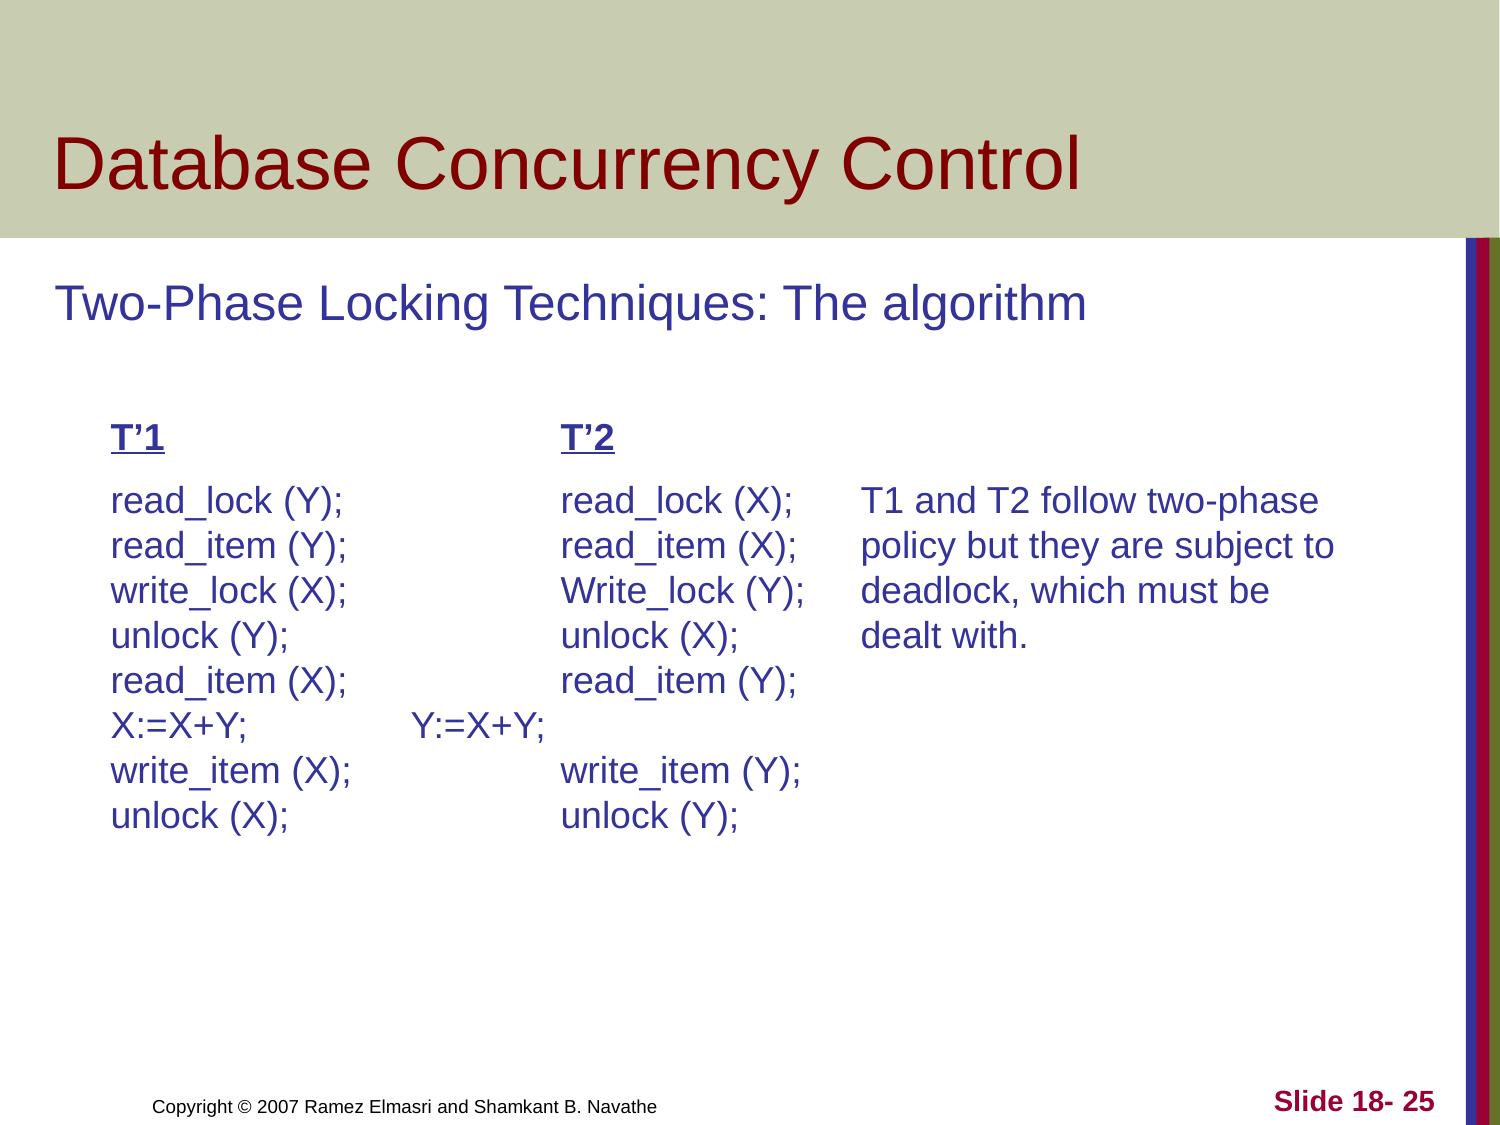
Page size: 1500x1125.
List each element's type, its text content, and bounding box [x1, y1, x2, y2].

list Two-Phase Locking Techniques: The algorithm T’1 T’2 read_lock (Y); read_lock (X); T1 and T2 follow two-phase read_item (Y); read_item (X); policy but they are subject to write_lock (X); Write_lock (Y); deadlock, which must be unlock (Y); unlock (X); dealt with. read_item (X); read_item (Y); X:=X+Y; Y:=X+Y; write_item (X); write_item (Y); unlock (X); unlock (Y); [39, 262, 1401, 1013]
slide_number Slide 18- 25 [1137, 1049, 1451, 1125]
title Database Concurrency Control [37, 49, 1317, 213]
